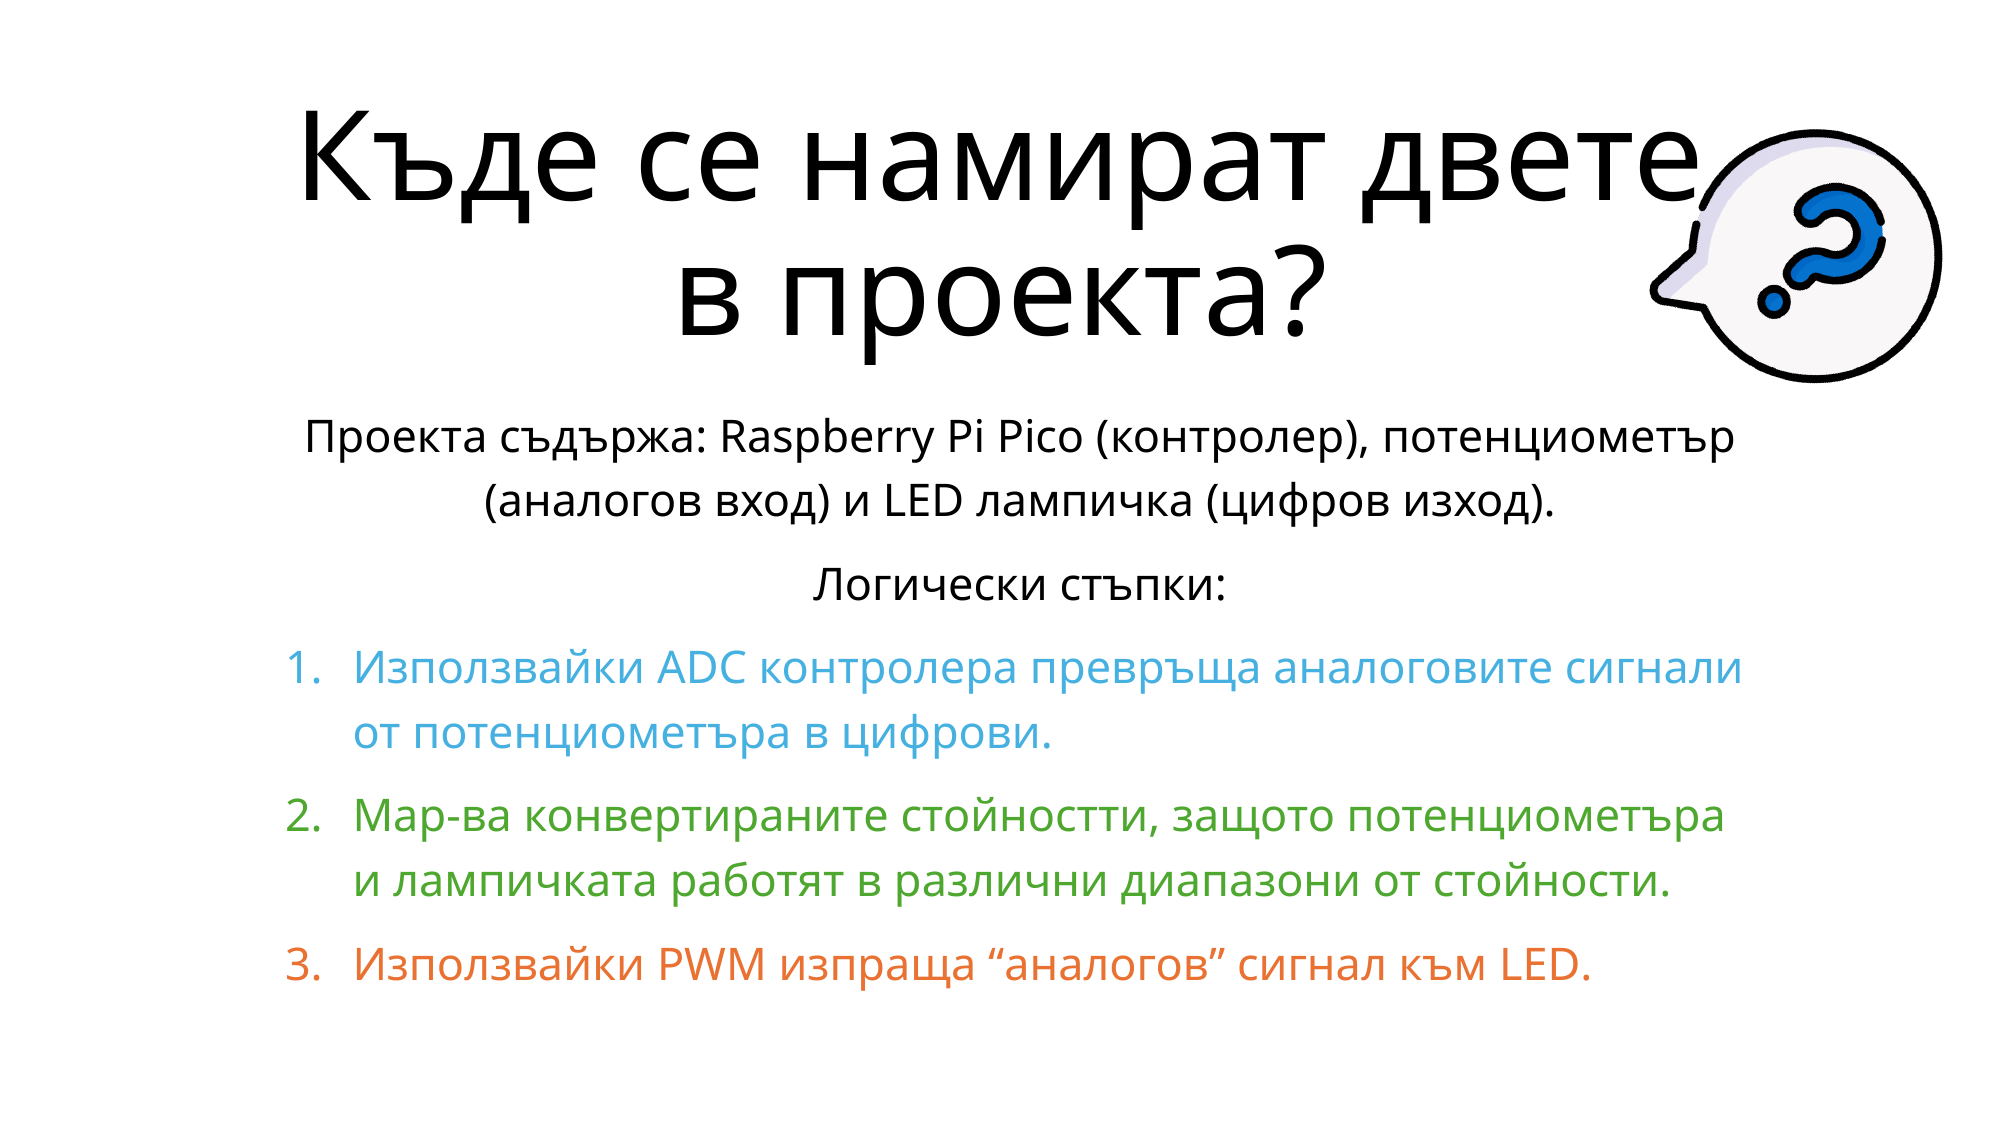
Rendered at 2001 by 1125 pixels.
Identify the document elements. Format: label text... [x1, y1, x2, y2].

subtitle Проекта съдържа: Raspberry Pi Pico (контролер), потенциометър (аналогов вход) и LED лампичка (цифров изход). Логически стъпки: Използвайки ADC контролера превръща аналоговите сигнали от потенциометъра в цифрови. Map-ва конвертираните стойностти, защото потенциометъра и лампичката работят в различни диапазони от стойности. Използвайки PWM изпраща “аналогов” сигнал към LED. [270, 388, 1770, 1065]
title Къде се намират двете в проекта? [249, 0, 1750, 370]
picture [1622, 72, 1999, 450]
